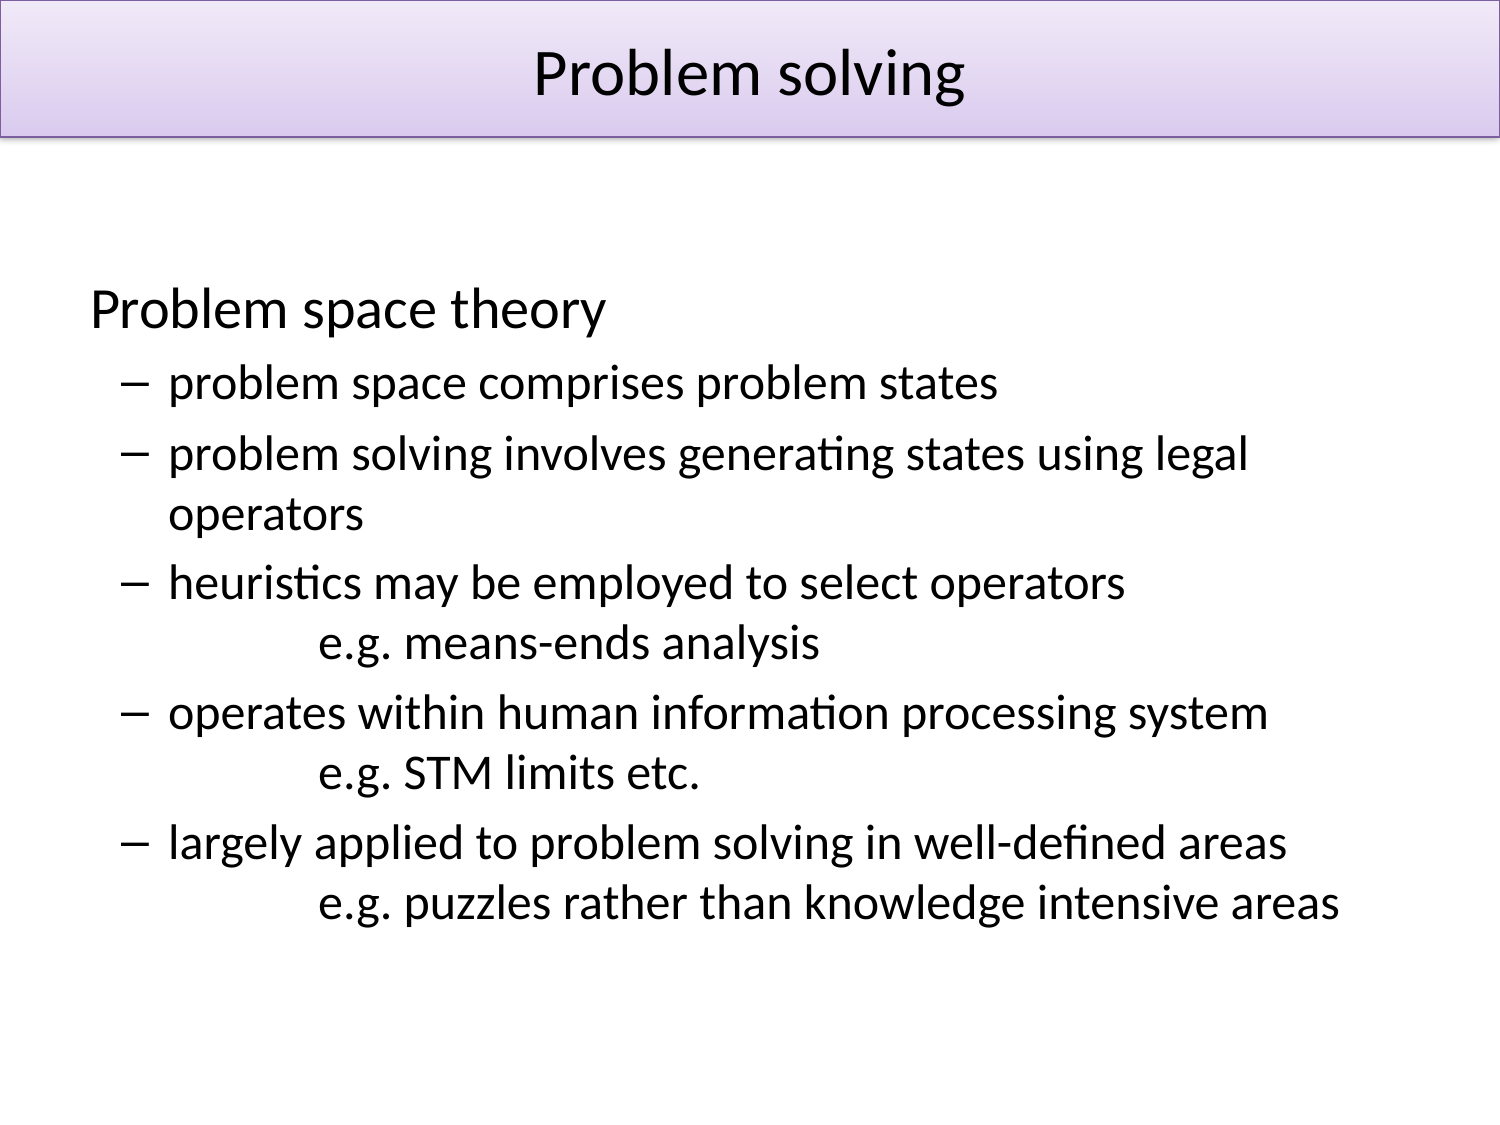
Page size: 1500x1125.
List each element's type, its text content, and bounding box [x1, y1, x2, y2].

text_box [49, 160, 1451, 1001]
title Problem solving [0, 0, 1500, 138]
text_box Problem space theory problem space comprises problem states problem solving involves generating states using legal operators heuristics may be employed to select operators e.g. means-ends analysis operates within human information processing system e.g. STM limits etc. largely applied to problem solving in well-defined areas e.g. puzzles rather than knowledge intensive areas [74, 262, 1425, 1005]
